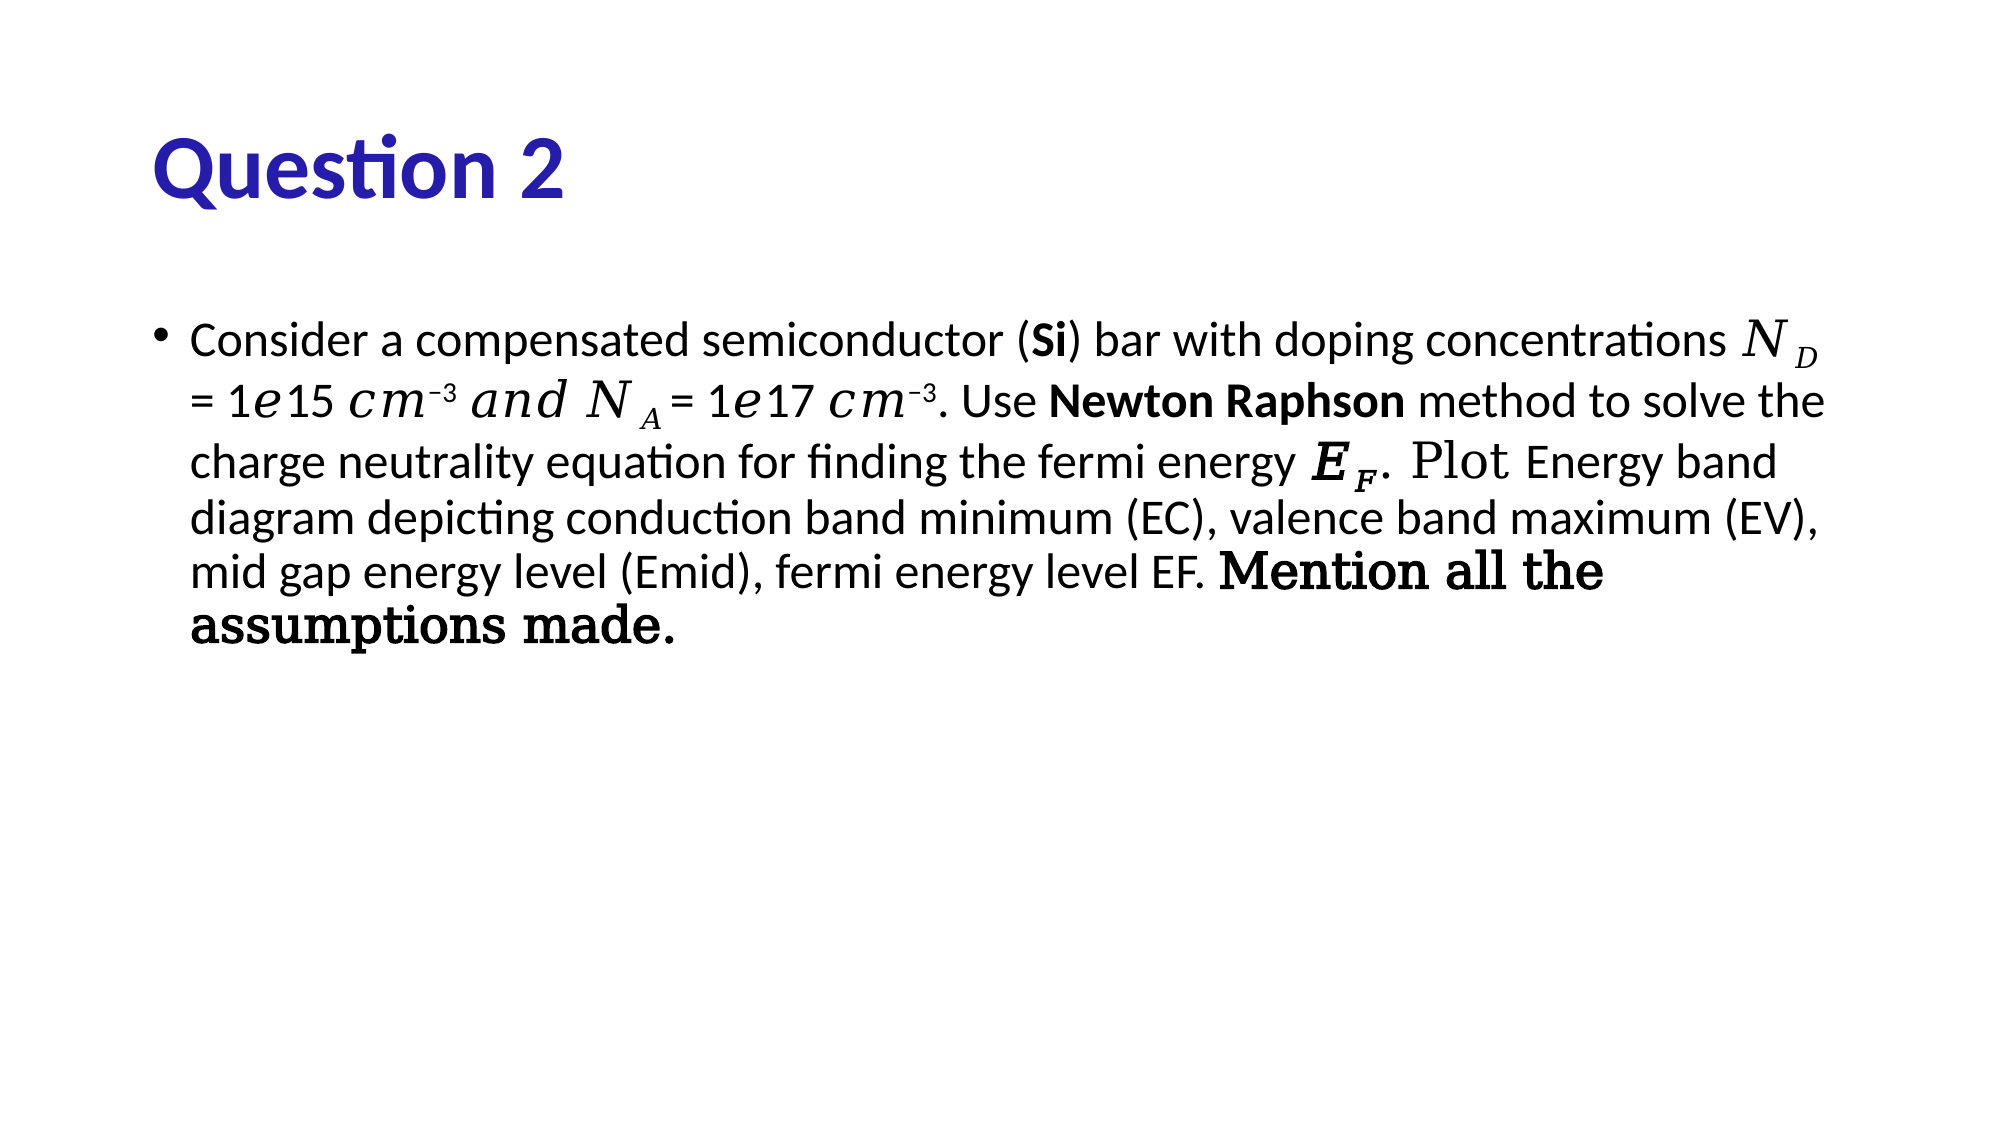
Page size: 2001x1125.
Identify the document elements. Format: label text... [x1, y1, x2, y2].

title Question 2 [137, 59, 1863, 278]
list Consider a compensated semiconductor (Si) bar with doping concentrations 𝑁𝐷 = 1𝑒15 𝑐𝑚−3 𝑎𝑛𝑑 𝑁𝐴 = 1𝑒17 𝑐𝑚−3. Use Newton Raphson method to solve the charge neutrality equation for finding the fermi energy 𝐸𝐹. Plot Energy band diagram depicting conduction band minimum (EC), valence band maximum (EV), mid gap energy level (Emid), fermi energy level EF. Mention all the assumptions made. [137, 299, 1863, 1014]
